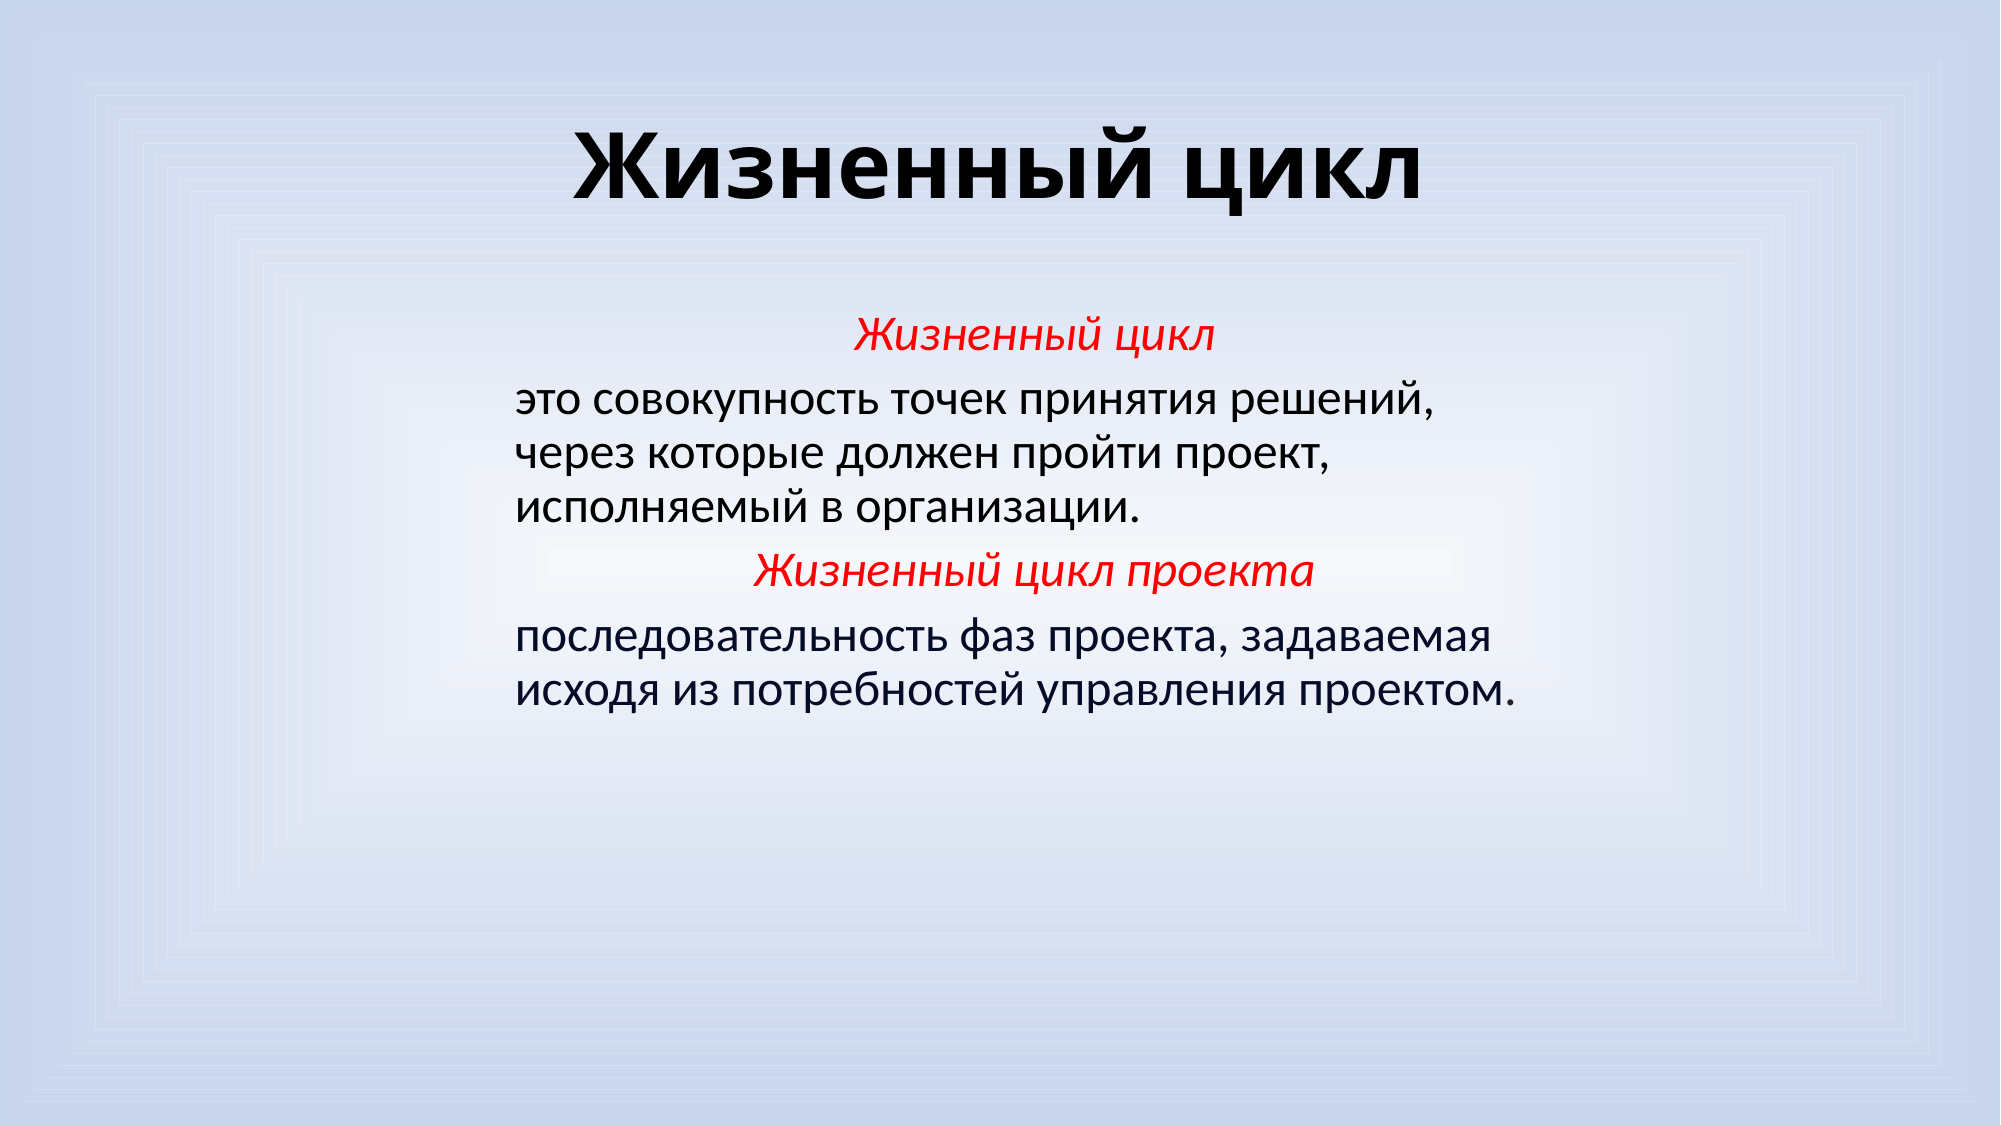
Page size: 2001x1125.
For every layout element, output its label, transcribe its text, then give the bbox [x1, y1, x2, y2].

title Жизненный цикл [137, 59, 1863, 278]
list Жизненный цикл это совокупность точек принятия решений, через которые должен пройти проект, исполняемый в организации. Жизненный цикл проекта последовательность фаз проекта, задаваемая исходя из потребностей управления проектом. [424, 299, 1570, 844]
